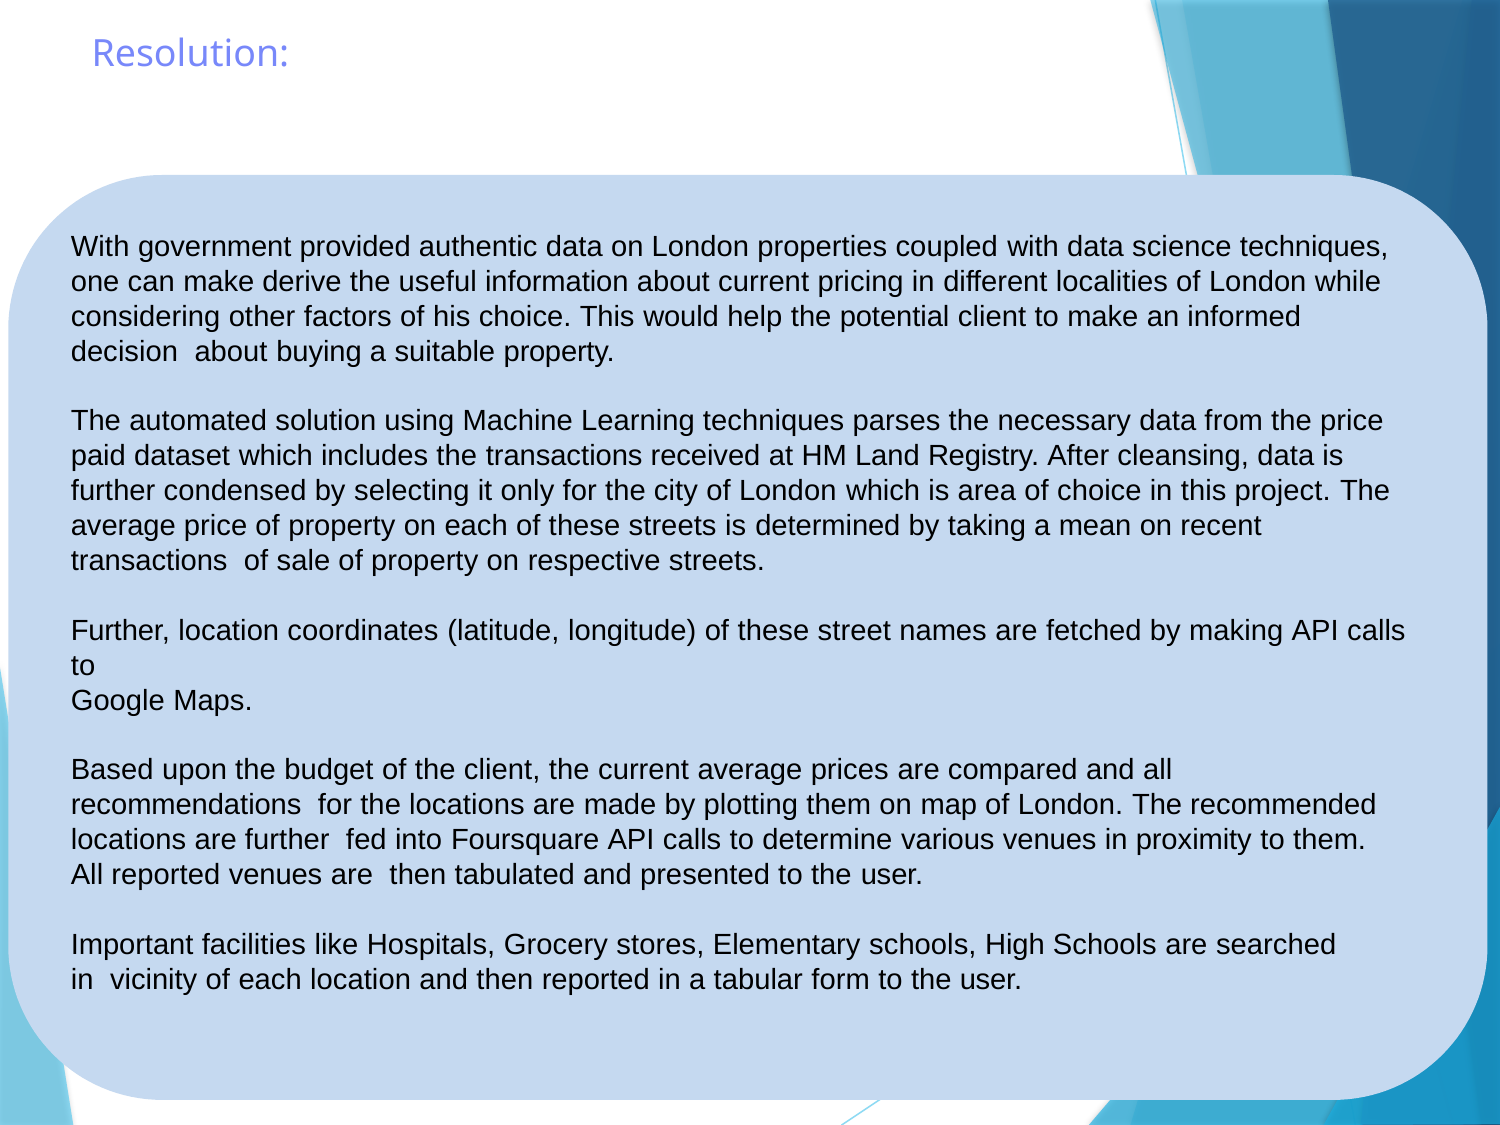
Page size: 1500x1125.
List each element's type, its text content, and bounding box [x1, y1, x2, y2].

title Resolution: [89, 26, 301, 193]
text_box [8, 174, 1488, 1100]
text_box With government provided authentic data on London properties coupled with data science techniques, one can make derive the useful information about current pricing in different localities of London while considering other factors of his choice. This would help the potential client to make an informed decision about buying a suitable property. The automated solution using Machine Learning techniques parses the necessary data from the price paid dataset which includes the transactions received at HM Land Registry. After cleansing, data is further condensed by selecting it only for the city of London which is area of choice in this project. The average price of property on each of these streets is determined by taking a mean on recent transactions of sale of property on respective streets. Further, location coordinates (latitude, longitude) of these street names are fetched by making API calls to Google Maps. Based upon the budget of the client, the current average prices are compared and all recommendations for the locations are made by plotting them on map of London. The recommended locations are further fed into Foursquare API calls to determine various venues in proximity to them. All reported venues are then tabulated and presented to the user. Important facilities like Hospitals, Grocery stores, Elementary schools, High Schools are searched in vicinity of each location and then reported in a tabular form to the user. [68, 224, 1429, 996]
